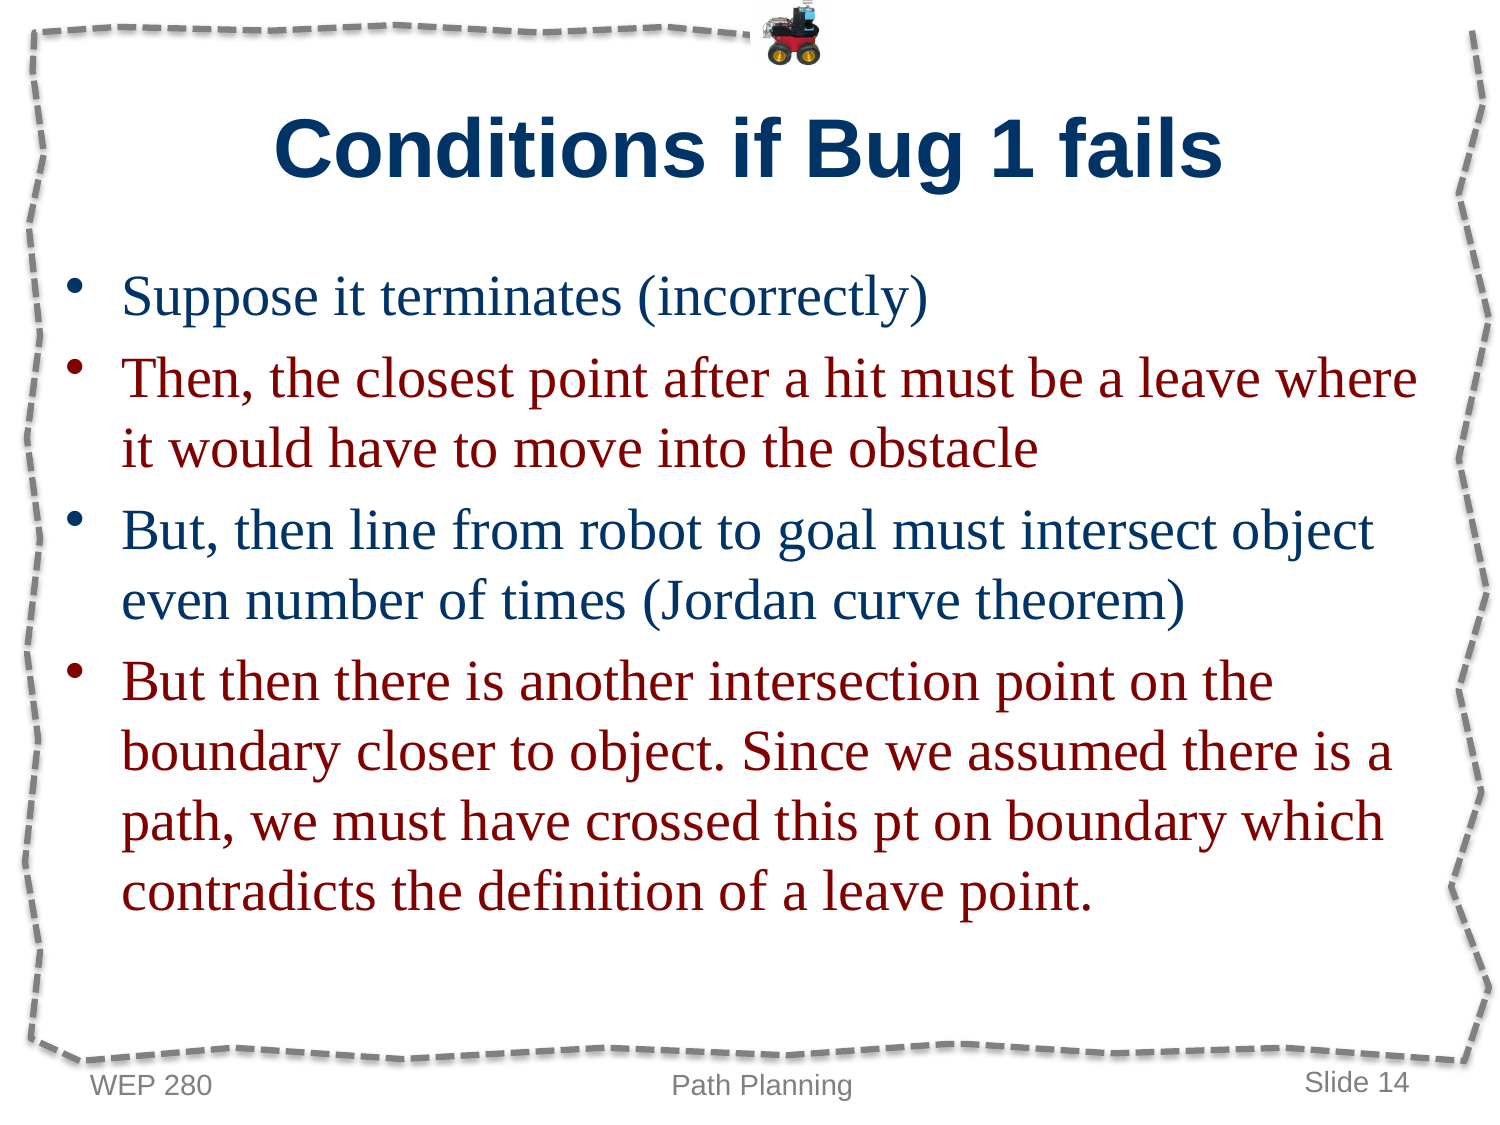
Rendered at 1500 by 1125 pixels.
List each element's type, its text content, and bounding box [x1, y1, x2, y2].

slide_number WEP 280 [75, 1058, 425, 1103]
title Conditions if Bug 1 fails [75, 50, 1425, 238]
slide_number Slide 14 [1074, 1058, 1426, 1103]
picture [750, 0, 833, 50]
list Suppose it terminates (incorrectly) Then, the closest point after a hit must be a leave where it would have to move into the obstacle But, then line from robot to goal must intersect object even number of times (Jordan curve theorem) But then there is another intersection point on the boundary closer to object. Since we assumed there is a path, we must have crossed this pt on boundary which contradicts the definition of a leave point. [50, 249, 1438, 1011]
footer Path Planning [512, 1058, 1013, 1103]
